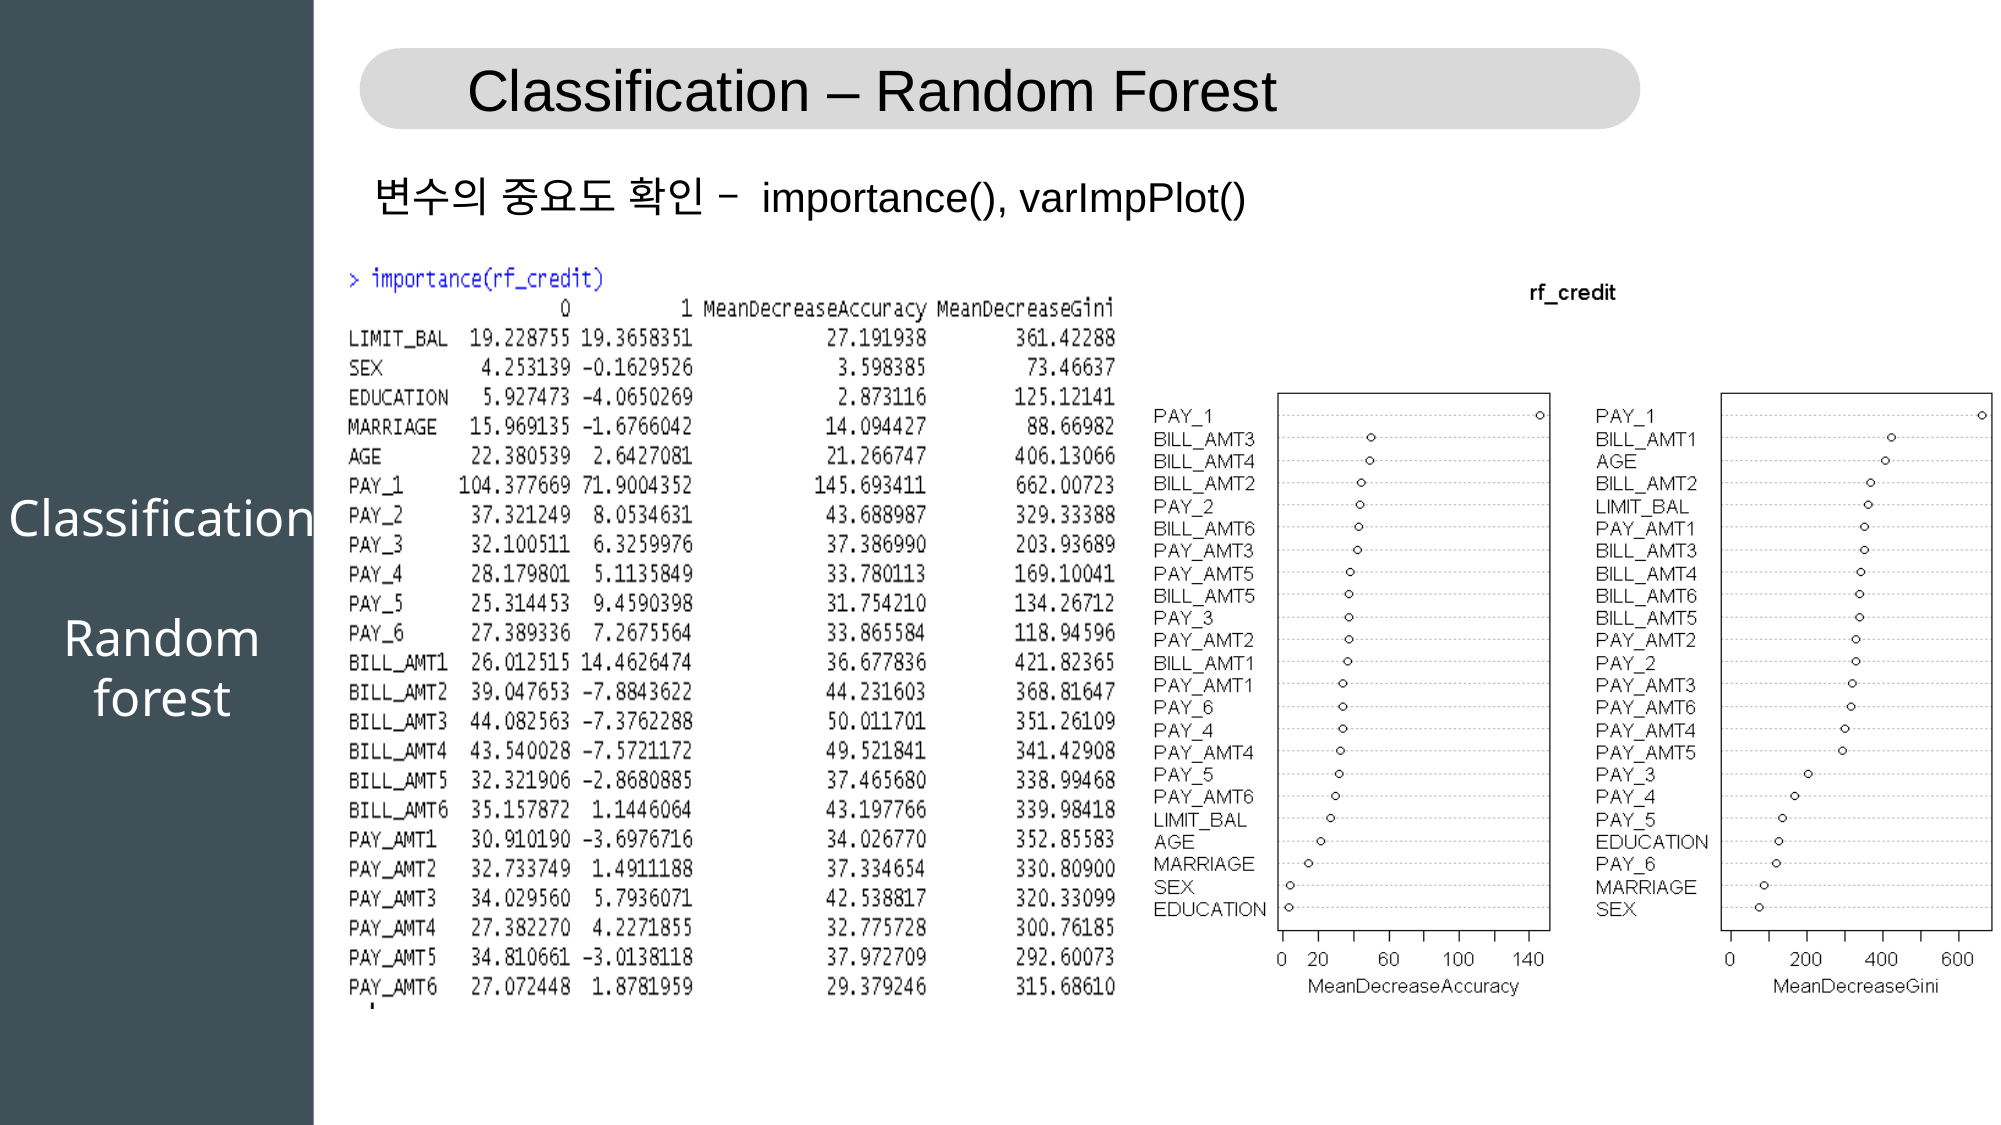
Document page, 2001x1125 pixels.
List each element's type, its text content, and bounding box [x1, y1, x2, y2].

text_box [0, 734, 315, 1125]
text_box Classification – Random Forest [452, 45, 1508, 131]
text_box Classification Random forest [0, 478, 332, 734]
picture [342, 264, 2000, 1009]
text_box [358, 47, 452, 131]
text_box 변수의 중요도 확인 – importance(), varImpPlot() [359, 163, 2000, 229]
text_box [1508, 47, 1642, 131]
text_box [0, 0, 315, 478]
